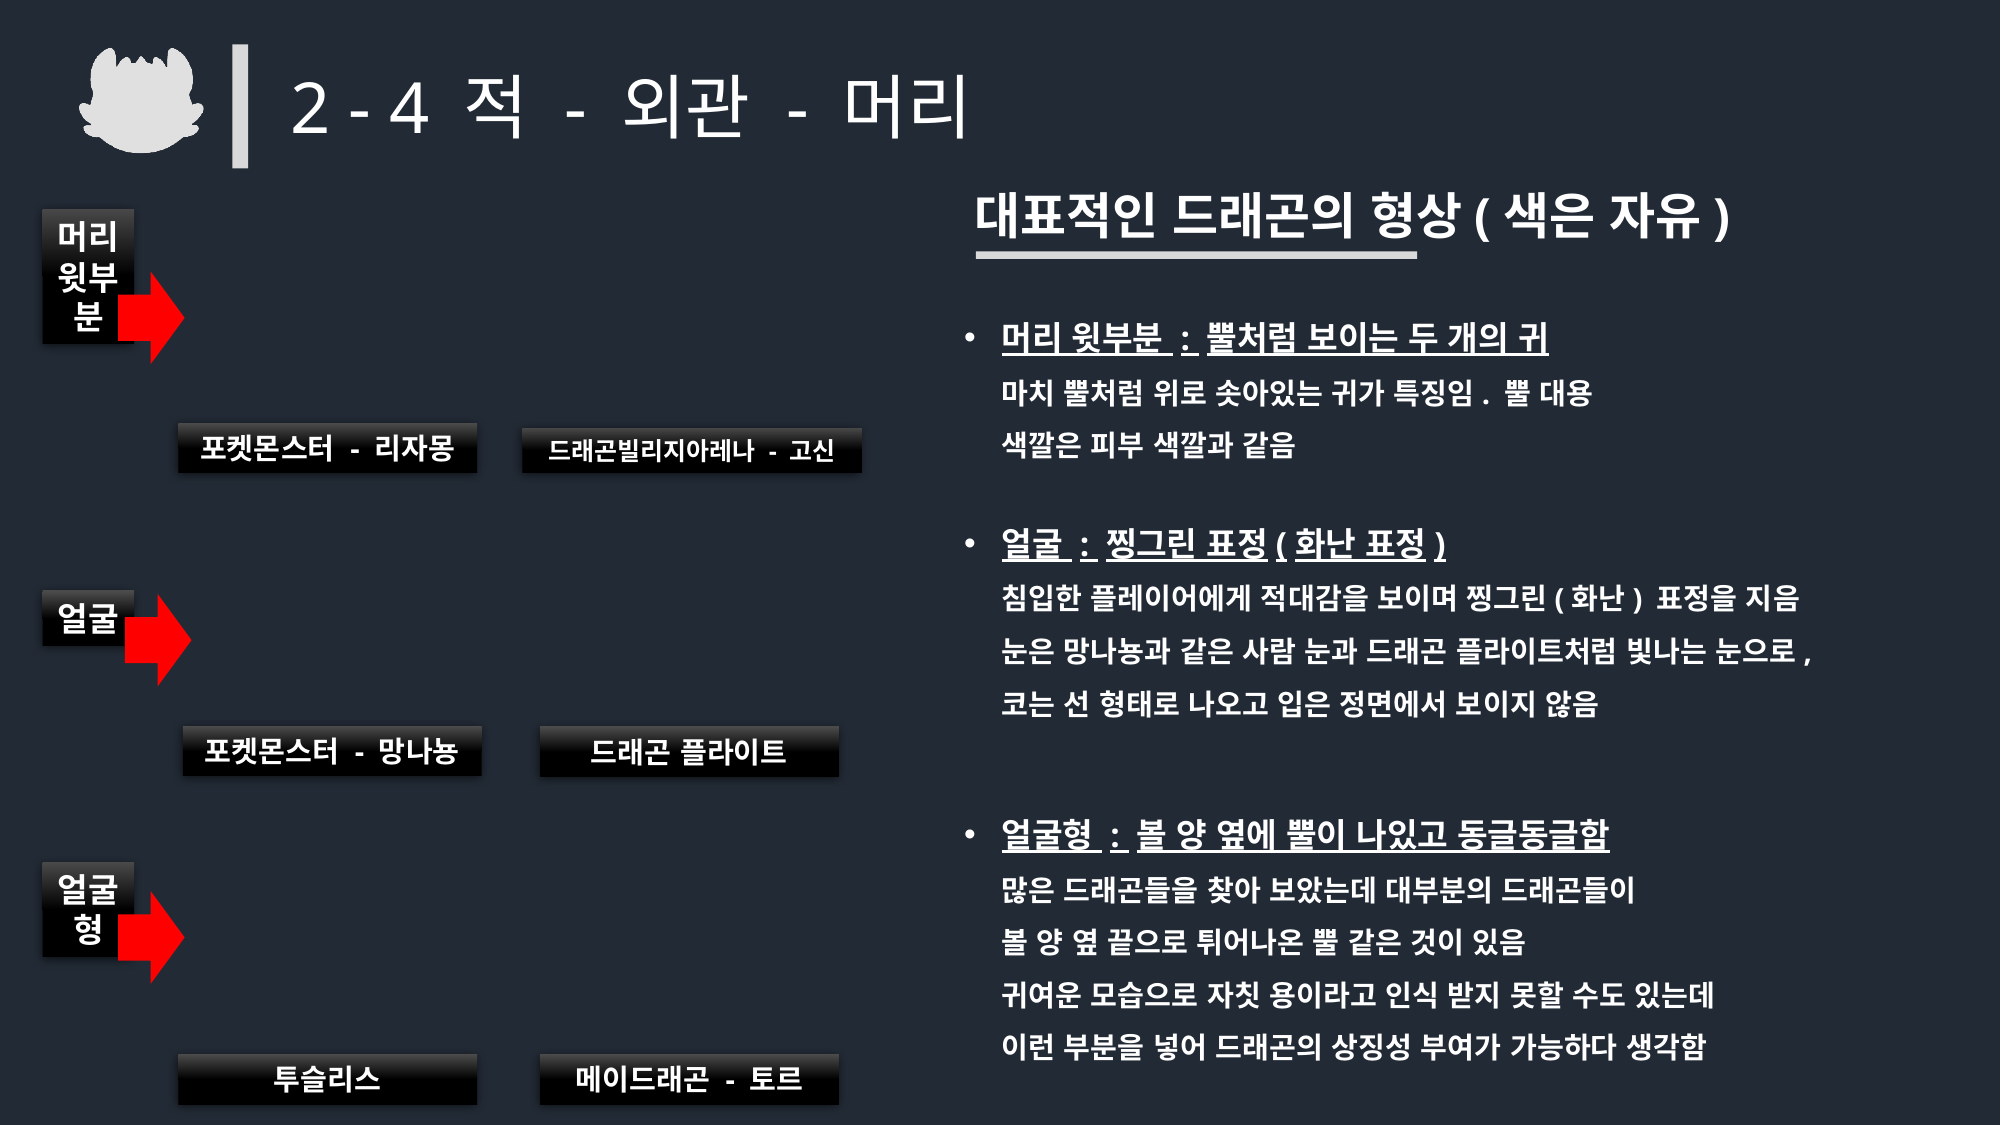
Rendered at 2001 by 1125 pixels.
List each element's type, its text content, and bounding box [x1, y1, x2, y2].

text_box [231, 43, 249, 169]
text_box 포켓몬스터 - 망나뇽 [182, 726, 482, 776]
text_box 드래곤 플라이트 [540, 726, 839, 777]
text_box 얼굴형 [42, 862, 135, 957]
text_box 드래곤빌리지아레나 - 고신 [522, 428, 862, 473]
text_box 메이드래곤 - 토르 [540, 1054, 839, 1105]
text_box 얼굴 [42, 590, 135, 646]
text_box 대표적인 드래곤의 형상(색은 자유) [959, 183, 1897, 259]
text_box 포켓몬스터 - 리자몽 [178, 423, 478, 473]
text_box [118, 891, 185, 984]
title 2 - 4 적 - 외관 - 머리 [275, 64, 1734, 156]
text_box [975, 250, 1418, 260]
text_box 투슬리스 [178, 1054, 478, 1105]
picture [75, 44, 205, 156]
text_box [124, 593, 192, 687]
text_box 머리 윗부분 [42, 209, 135, 344]
text_box [118, 271, 185, 365]
text_box 머리 윗부분 : 뿔처럼 보이는 두 개의 귀 마치 뿔처럼 위로 솟아있는 귀가 특징임. 뿔 대용 색깔은 피부 색깔과 같음 얼굴 : 찡그린 표정(화난 표정) 침입한 플레이어에게 적대감을 보이며 찡그린(화난) 표정을 지음 눈은 망나뇽과 같은 사람 눈과 드래곤 플라이트처럼 빛나는 눈으로, 코는 선 형태로 나오고 입은 정면에서 보이지 않음 얼굴형 : 볼 양 옆에 뿔이 나있고 동글동글함 많은 드래곤들을 찾아 보았는데 대부분의 드래곤들이 볼 양 옆 끝으로 튀어나온 뿔 같은 것이 있음 귀여운 모습으로 자칫 용이라고 인식 받지 못할 수도 있는데 이런 부분을 넣어 드래곤의 상징성 부여가 가능하다 생각함 [949, 290, 1897, 1105]
